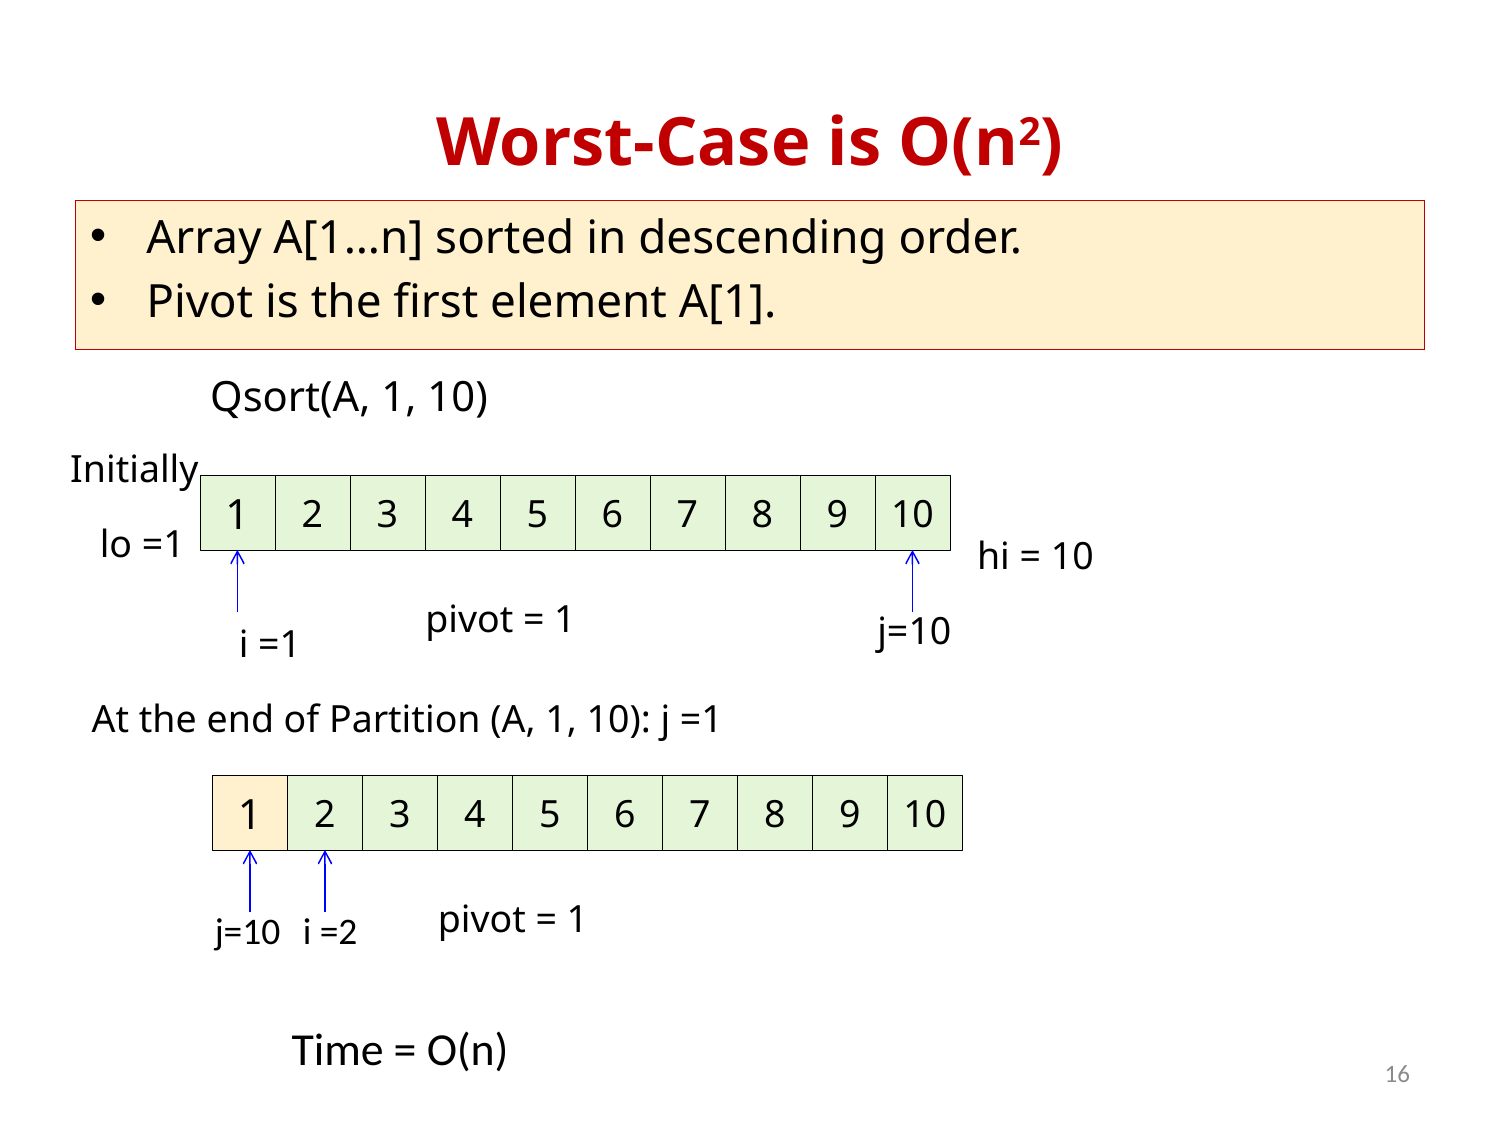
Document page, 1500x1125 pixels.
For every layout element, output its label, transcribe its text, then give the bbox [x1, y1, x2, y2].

title Worst-Case is O(n2) [75, 45, 1425, 200]
text_box i =2 [300, 899, 382, 960]
text_box Initially [55, 437, 214, 498]
text_box 5 [498, 473, 573, 552]
text_box 9 [810, 773, 885, 852]
text_box 2 [273, 473, 348, 552]
text_box 4 [435, 773, 510, 852]
text_box 7 [660, 773, 735, 852]
text_box i =1 [223, 612, 326, 673]
text_box hi = 10 [962, 524, 1119, 585]
text_box 3 [348, 473, 423, 552]
list Array A[1…n] sorted in descending order. Pivot is the first element A[1]. [75, 200, 1425, 350]
text_box 6 [573, 473, 648, 552]
text_box 10 [873, 473, 952, 552]
slide_number 16 [1074, 1042, 1425, 1103]
text_box 2 [285, 773, 360, 852]
text_box 8 [723, 473, 798, 552]
text_box 8 [735, 773, 810, 852]
text_box 9 [798, 473, 873, 552]
text_box Qsort(A, 1, 10) [195, 362, 503, 428]
text_box pivot = 1 [423, 887, 604, 948]
text_box 4 [423, 473, 498, 552]
text_box j=10 [862, 599, 975, 705]
text_box 10 [885, 773, 964, 852]
text_box 7 [648, 473, 723, 552]
text_box 1 [198, 473, 273, 552]
text_box 3 [360, 773, 435, 852]
text_box 1 [210, 773, 285, 852]
text_box lo =1 [84, 512, 210, 573]
text_box 6 [585, 773, 660, 852]
text_box 5 [510, 773, 585, 852]
text_box At the end of Partition (A, 1, 10): j =1 [76, 687, 739, 748]
text_box j=10 [200, 899, 300, 1005]
text_box Time = O(n) [276, 1012, 524, 1083]
text_box pivot = 1 [410, 587, 591, 648]
